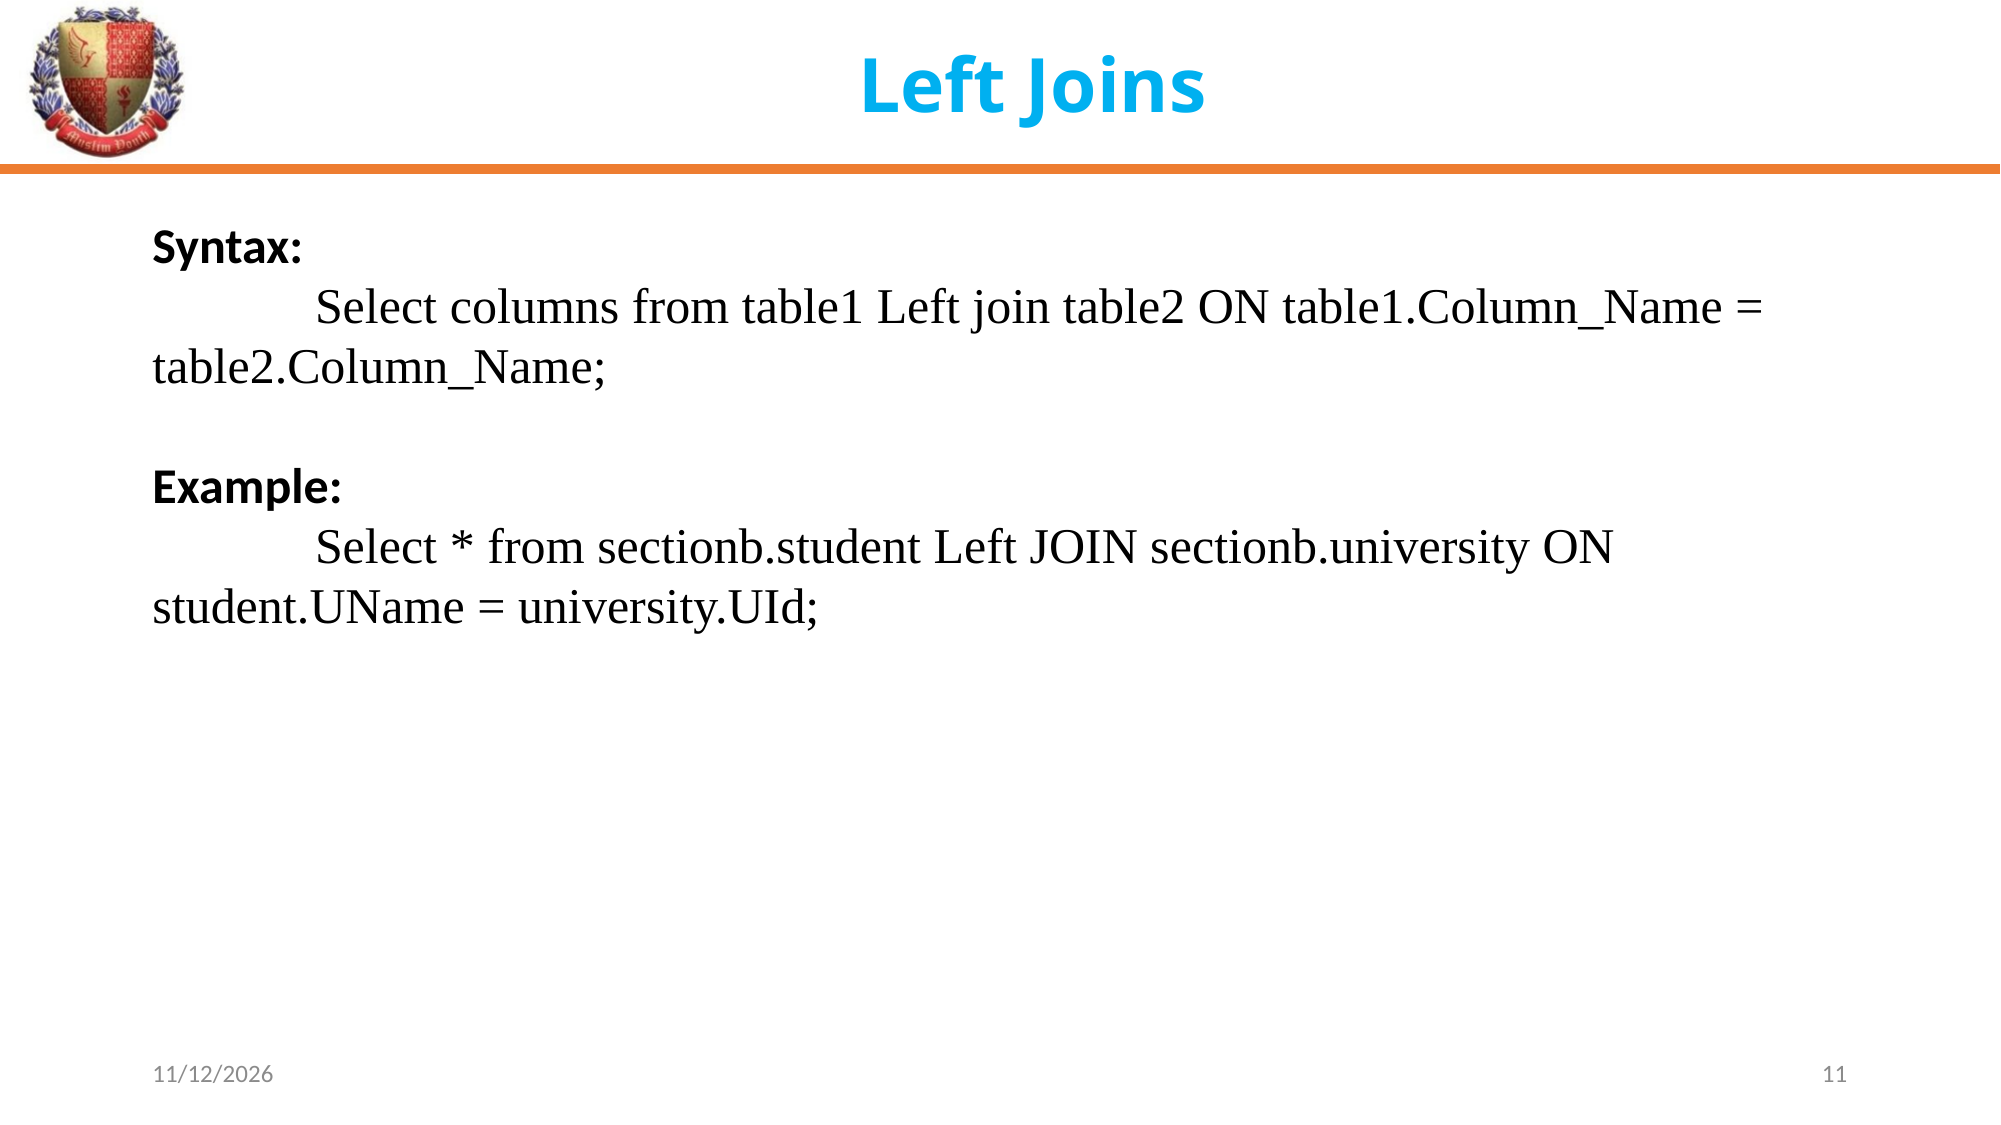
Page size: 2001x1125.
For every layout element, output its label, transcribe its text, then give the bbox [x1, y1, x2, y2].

title Left Joins [170, 22, 1896, 155]
list Syntax: Select columns from table1 Left join table2 ON table1.Column_Name = table2.Column_Name; Example: Select * from sectionb.student Left JOIN sectionb.university ON student.UName = university.UId; [137, 205, 1863, 1020]
slide_number 11 [1412, 1042, 1863, 1103]
picture [19, 0, 192, 164]
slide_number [137, 1042, 588, 1103]
